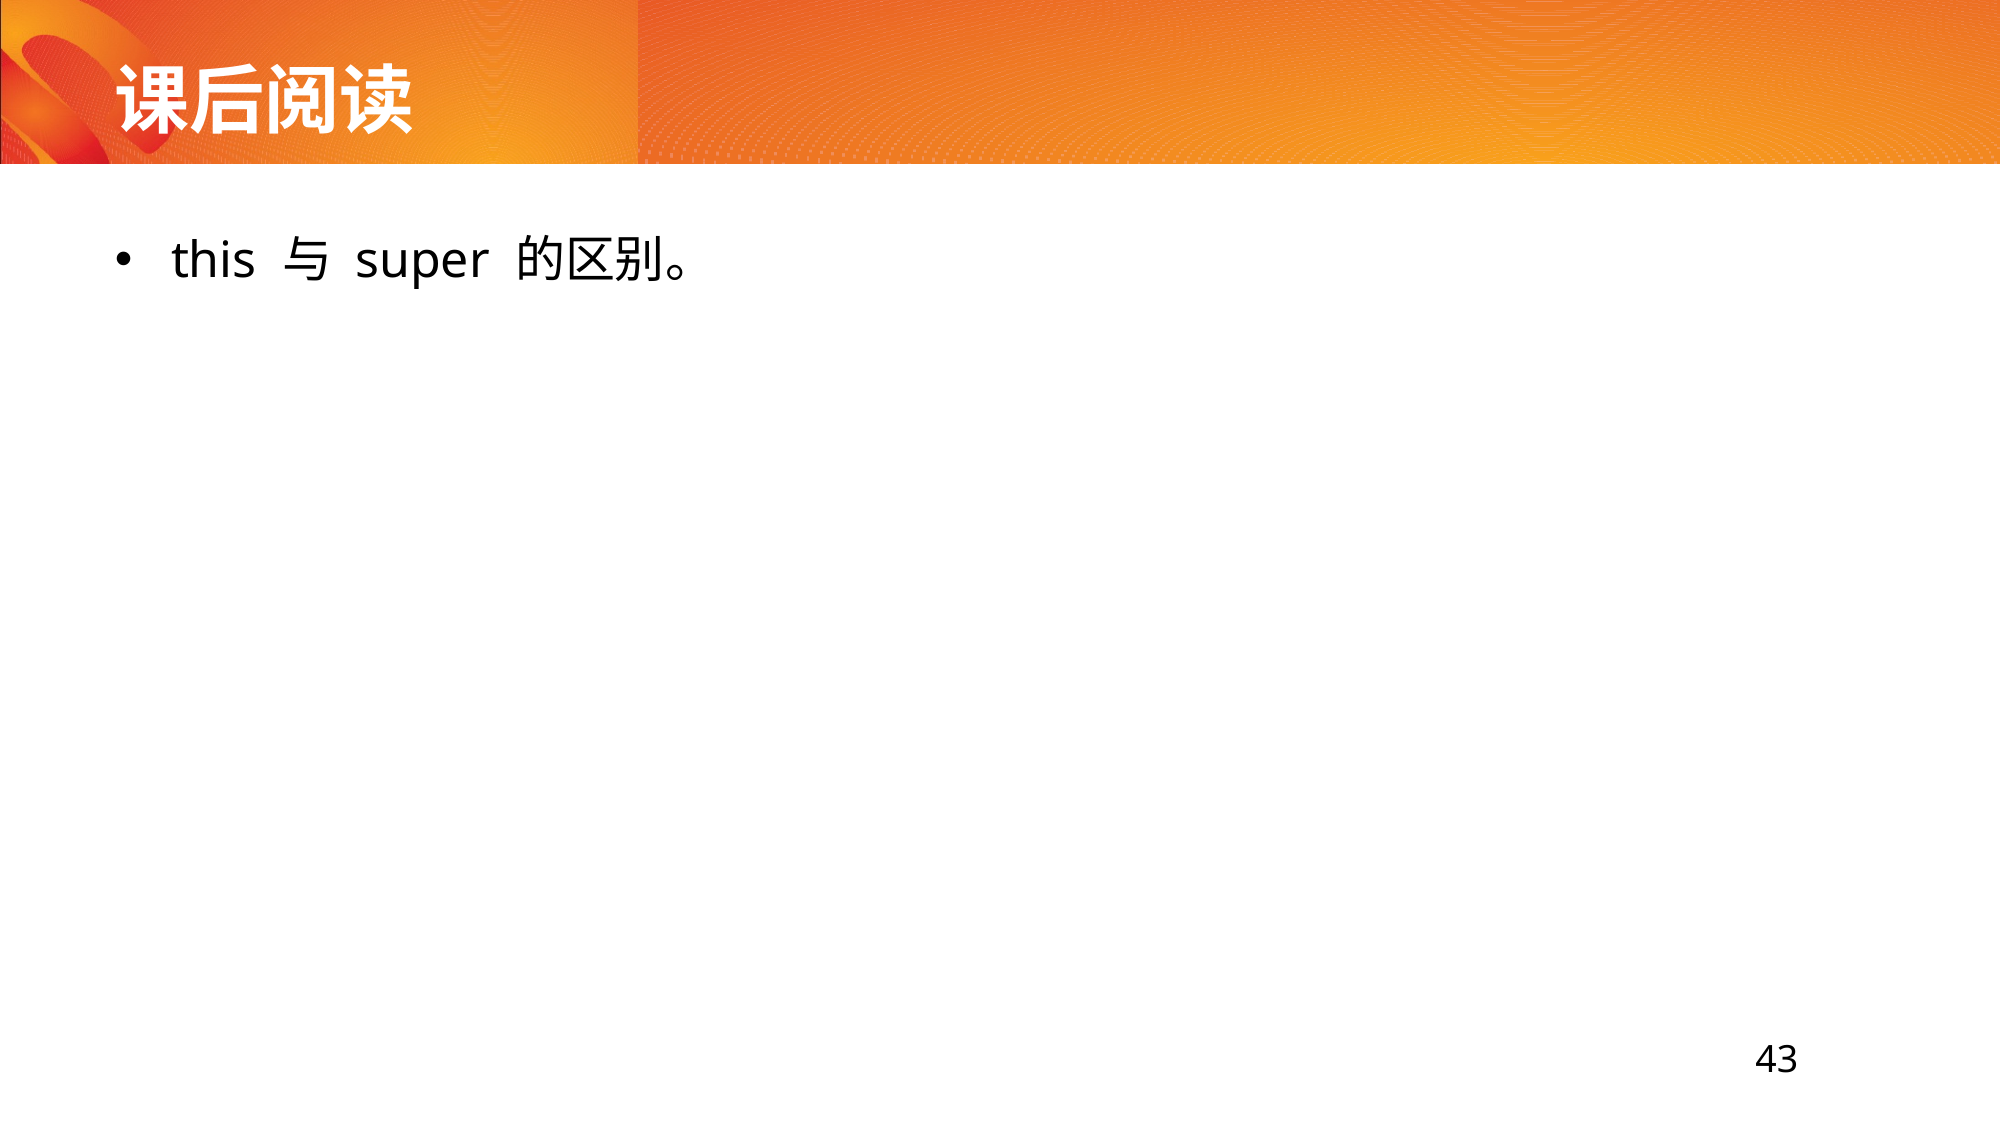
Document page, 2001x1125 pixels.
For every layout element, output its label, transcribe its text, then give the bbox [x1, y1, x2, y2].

list this 与 super 的区别。 [99, 190, 1900, 1005]
title 课后阅读 [99, 45, 1900, 167]
picture [0, 0, 2000, 164]
